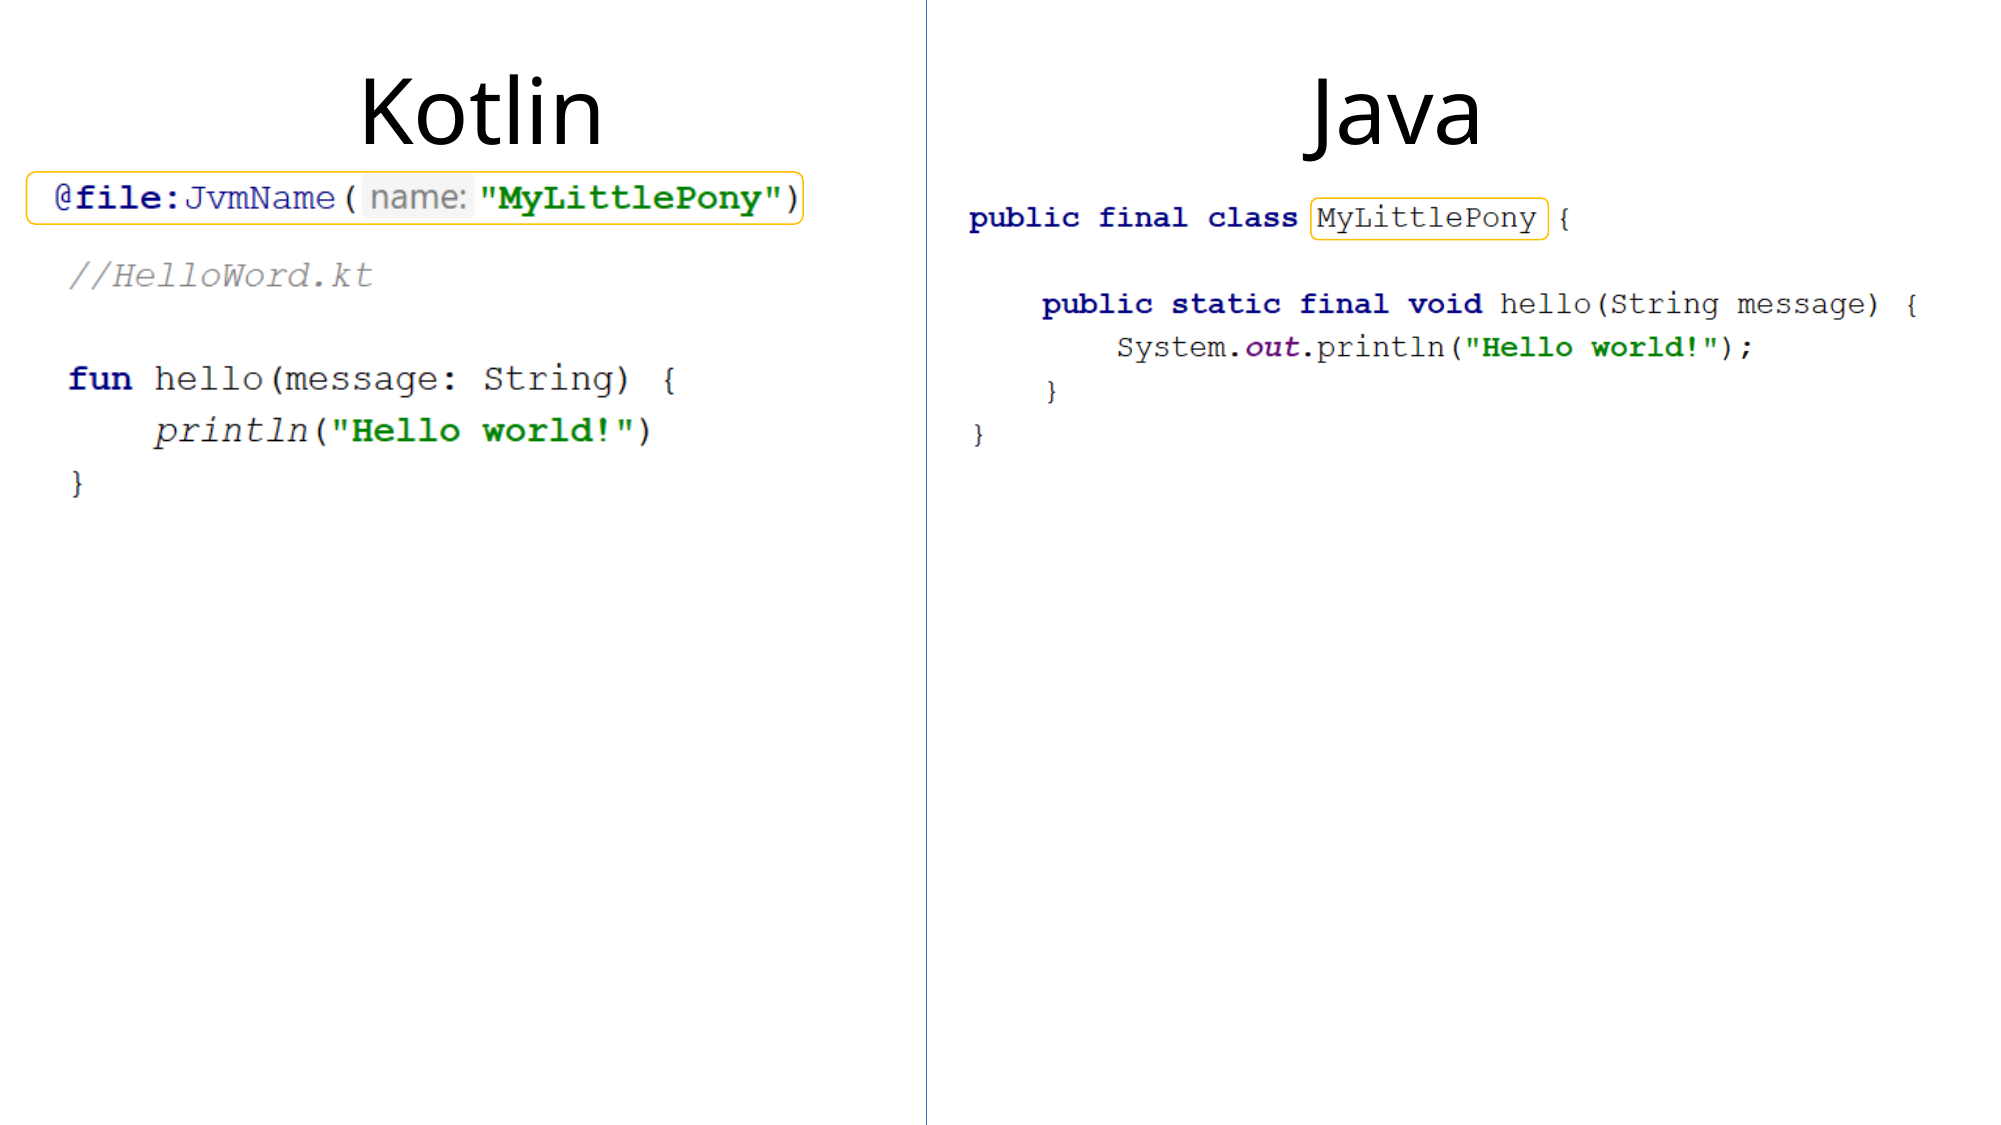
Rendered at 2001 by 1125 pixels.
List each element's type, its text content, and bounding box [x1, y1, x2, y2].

text_box [26, 171, 799, 225]
title Kotlin [64, 6, 900, 225]
text_box Java [980, 6, 1816, 198]
picture [37, 173, 814, 512]
picture [953, 198, 1930, 452]
